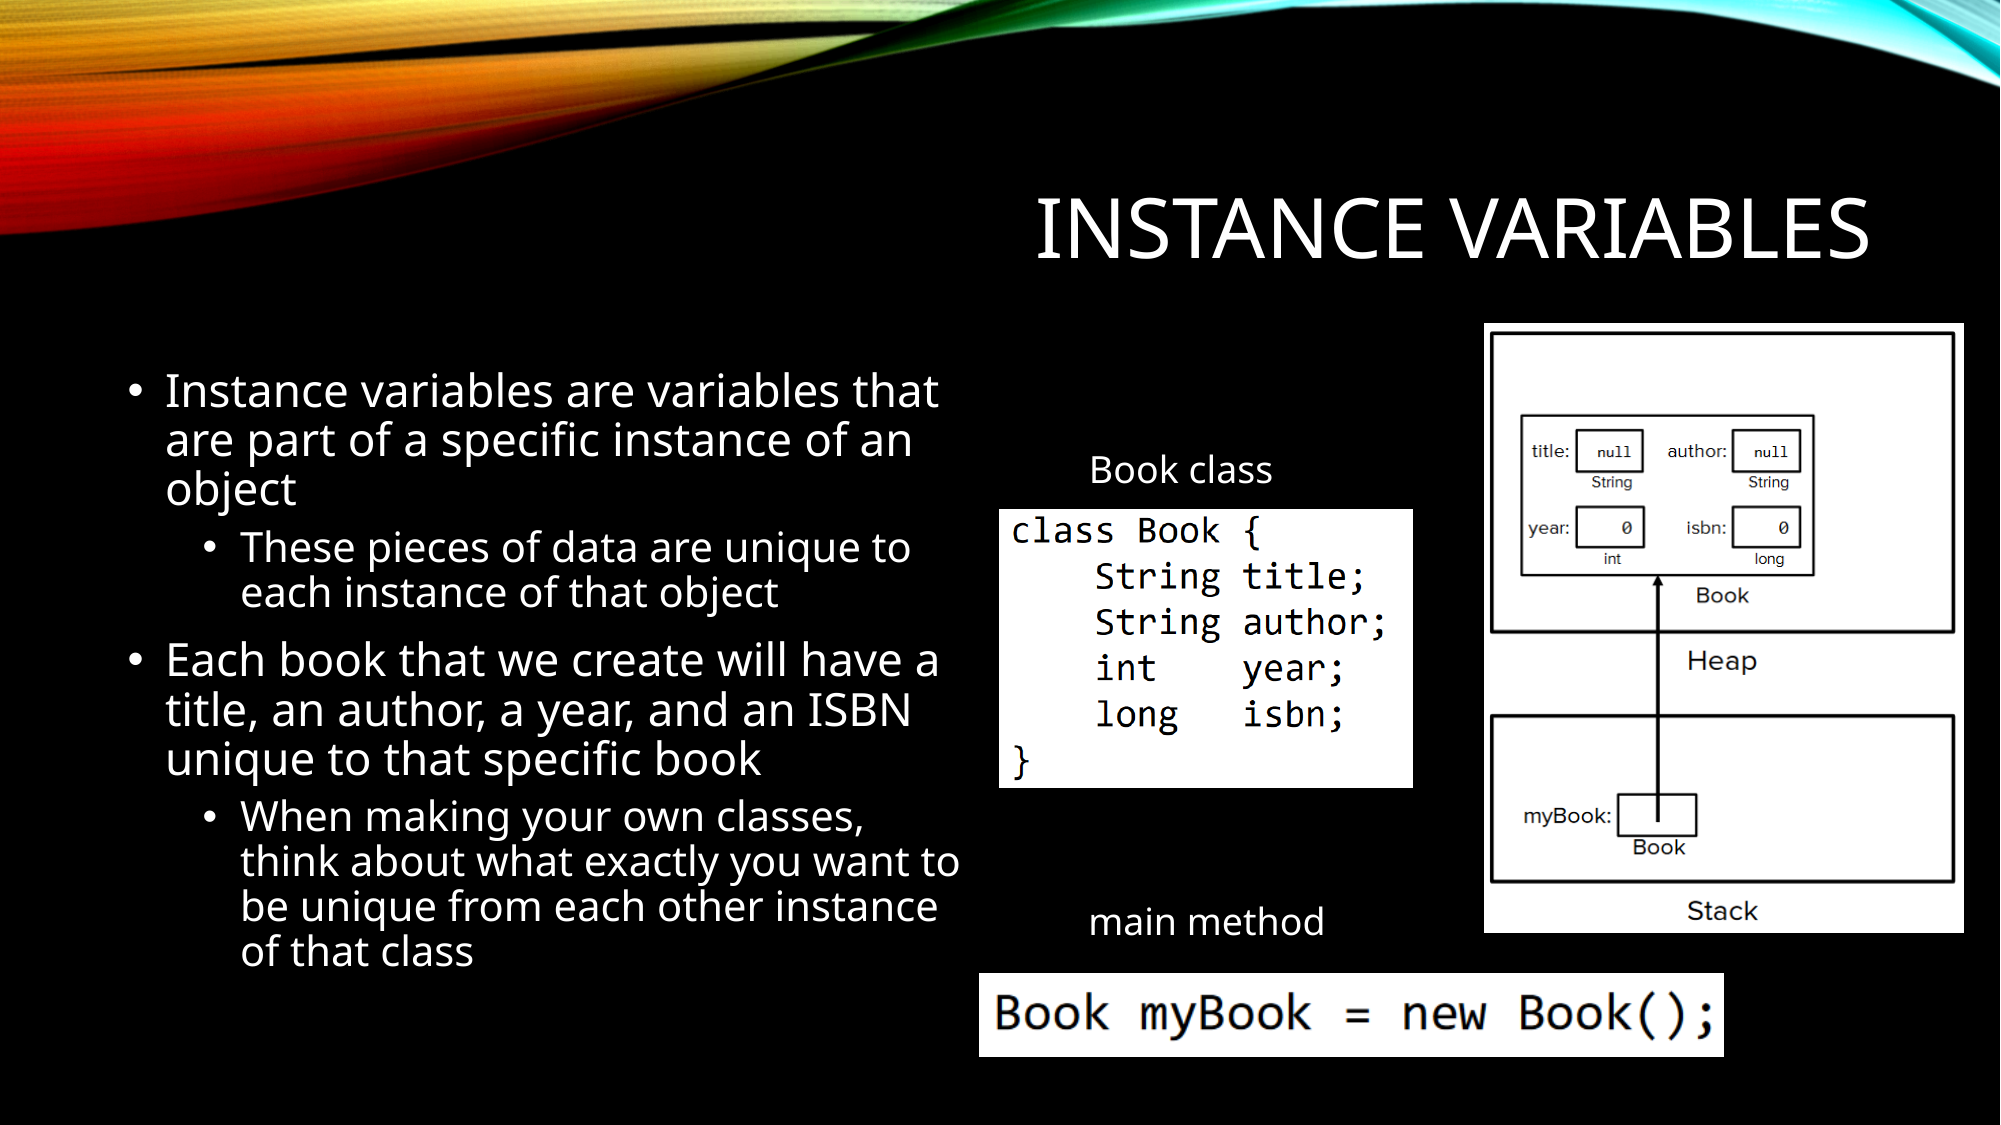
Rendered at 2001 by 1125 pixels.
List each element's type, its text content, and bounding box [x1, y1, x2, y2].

picture [0, 0, 2000, 237]
picture [979, 973, 1725, 1057]
picture [1484, 322, 1964, 934]
title Instance variables [474, 125, 1888, 338]
picture [999, 508, 1413, 788]
text_box Book class [1074, 438, 1342, 499]
text_box main method [1073, 890, 1530, 951]
list Instance variables are variables that are part of a specific instance of an object These pieces of data are unique to each instance of that object Each book that we create will have a title, an author, a year, and an ISBN unique to that specific book When making your own classes, think about what exactly you want to be unique from each other instance of that class [112, 360, 986, 1021]
